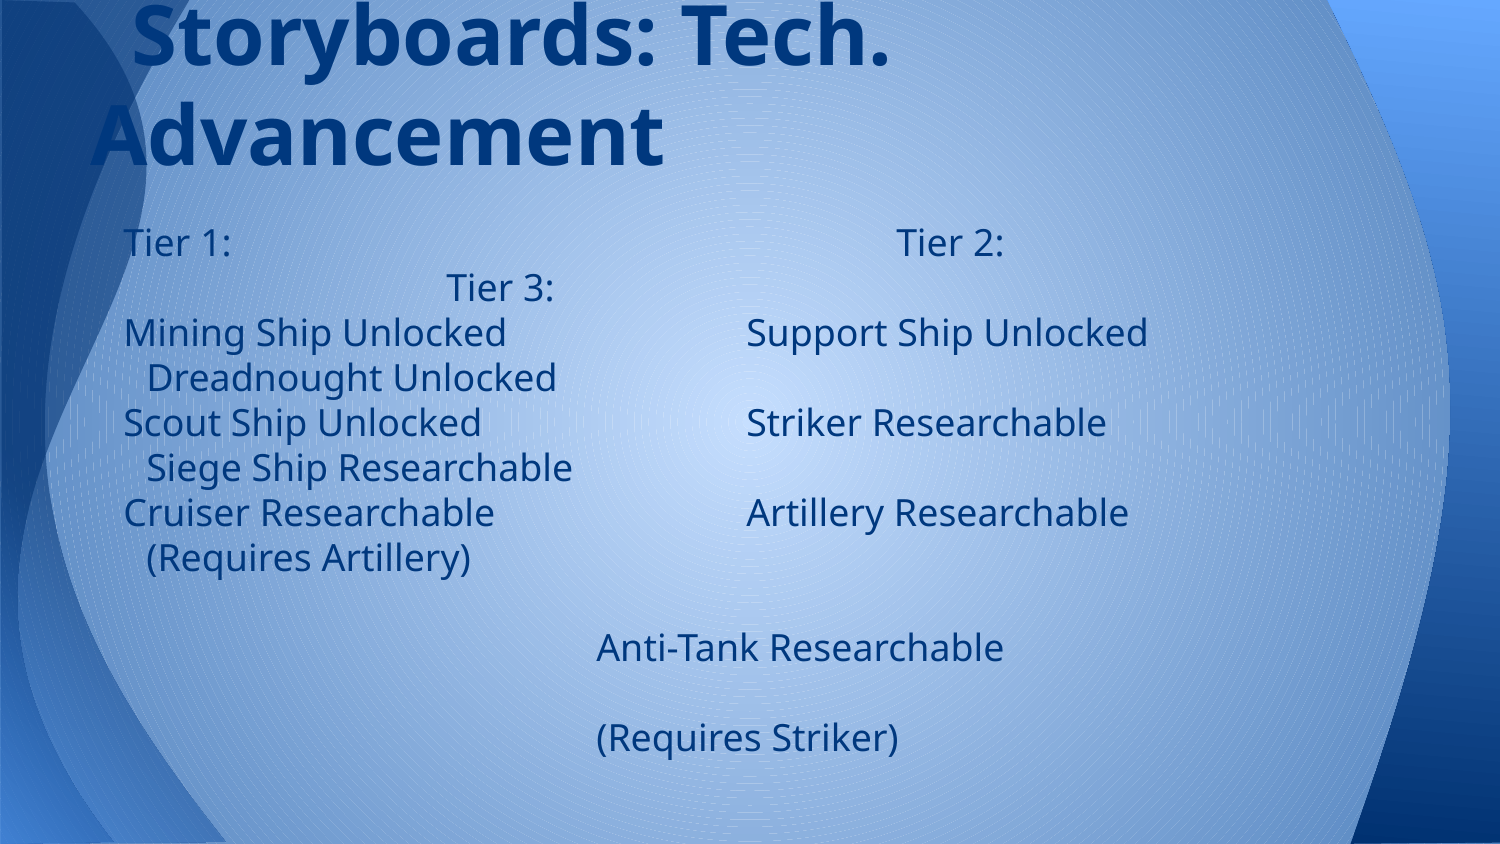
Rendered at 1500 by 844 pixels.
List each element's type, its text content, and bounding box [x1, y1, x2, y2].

title Storyboards: Tech. Advancement [75, 33, 1425, 197]
list Tier 1: Tier 2: Tier 3: Mining Ship Unlocked Support Ship Unlocked Dreadnought Unlocked Scout Ship Unlocked Striker Researchable Siege Ship Researchable Cruiser Researchable Artillery Researchable (Requires Artillery) Anti-Tank Researchable (Requires Striker) [75, 204, 1425, 800]
